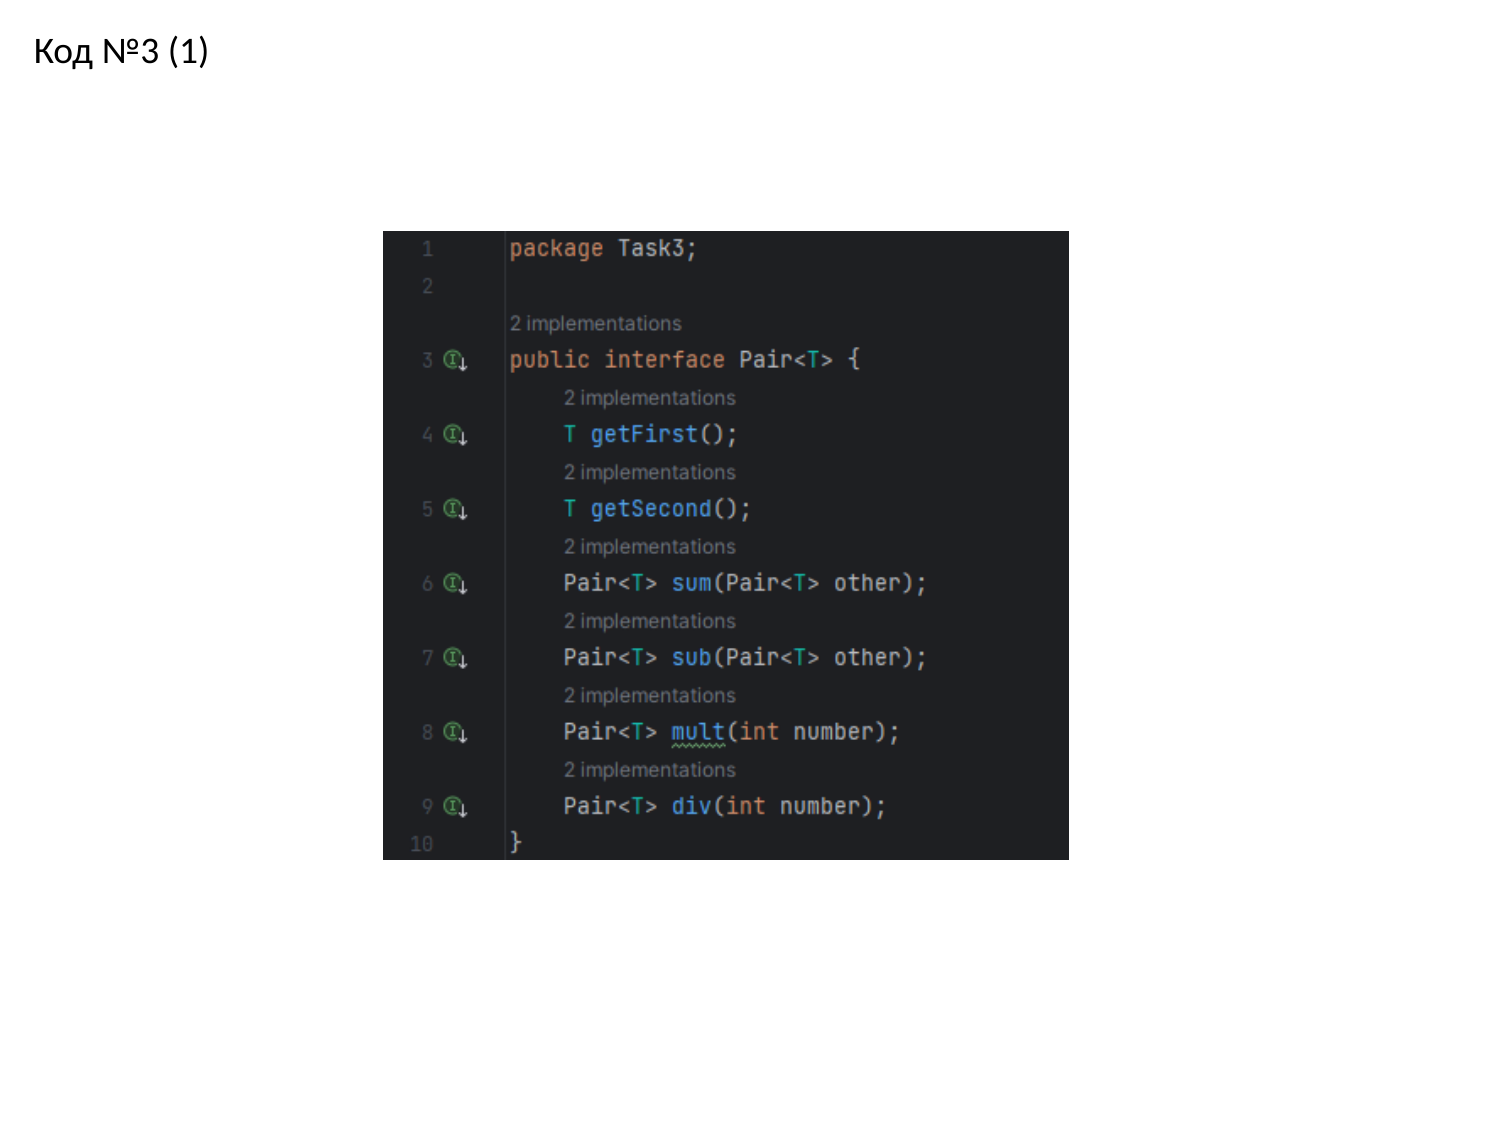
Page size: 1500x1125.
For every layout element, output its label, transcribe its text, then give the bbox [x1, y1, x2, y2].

picture [383, 231, 1070, 860]
text_box Код №3 (1) [19, 19, 225, 79]
